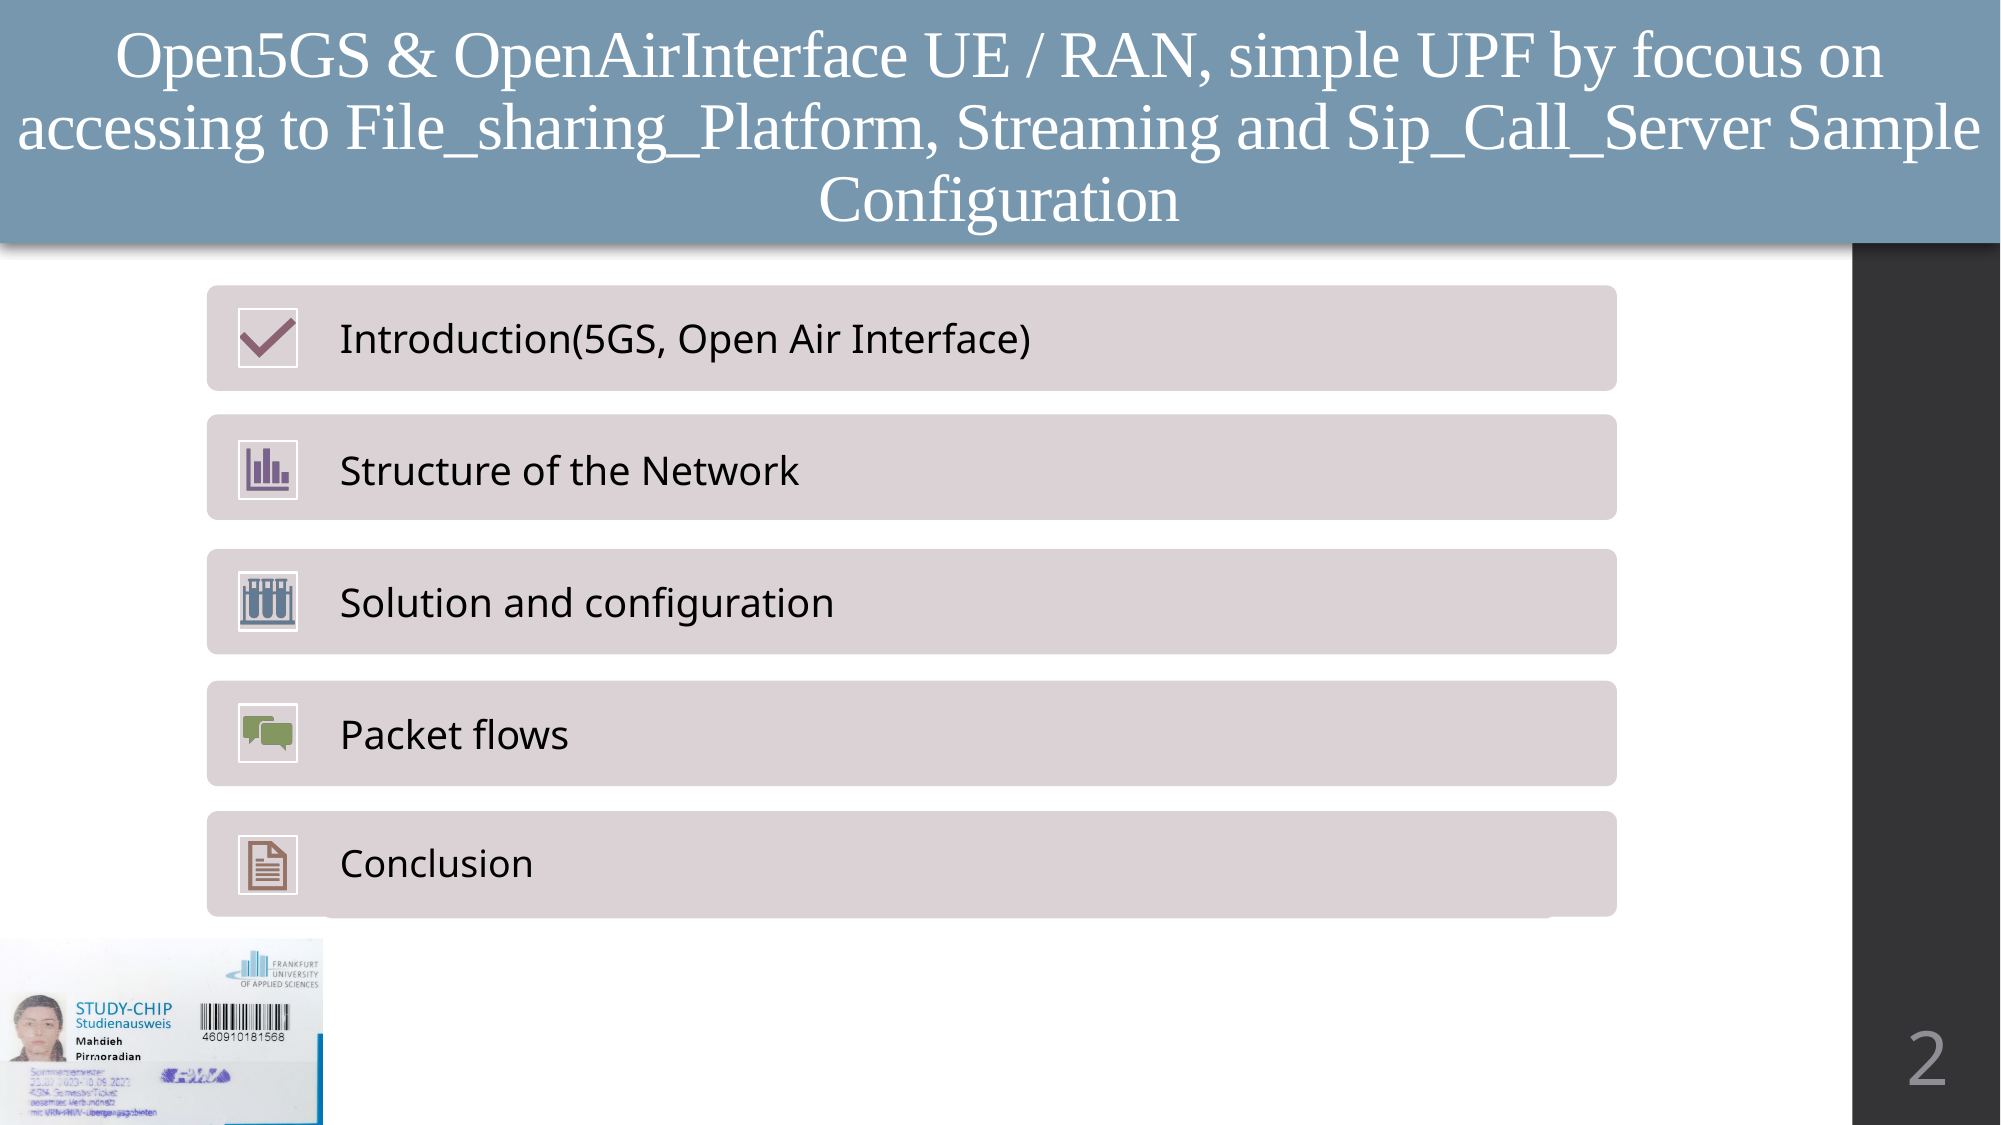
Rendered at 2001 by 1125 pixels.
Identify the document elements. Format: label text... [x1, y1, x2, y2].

slide_number 2 [1852, 1012, 2000, 1110]
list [206, 284, 1618, 919]
picture [319, 1109, 323, 1125]
picture [0, 874, 323, 1125]
title Open5GS & OpenAirInterface UE / RAN, simple UPF by focous on accessing to File_sharing_Platform, Streaming and Sip_Call_Server Sample Configuration [0, 0, 2000, 244]
